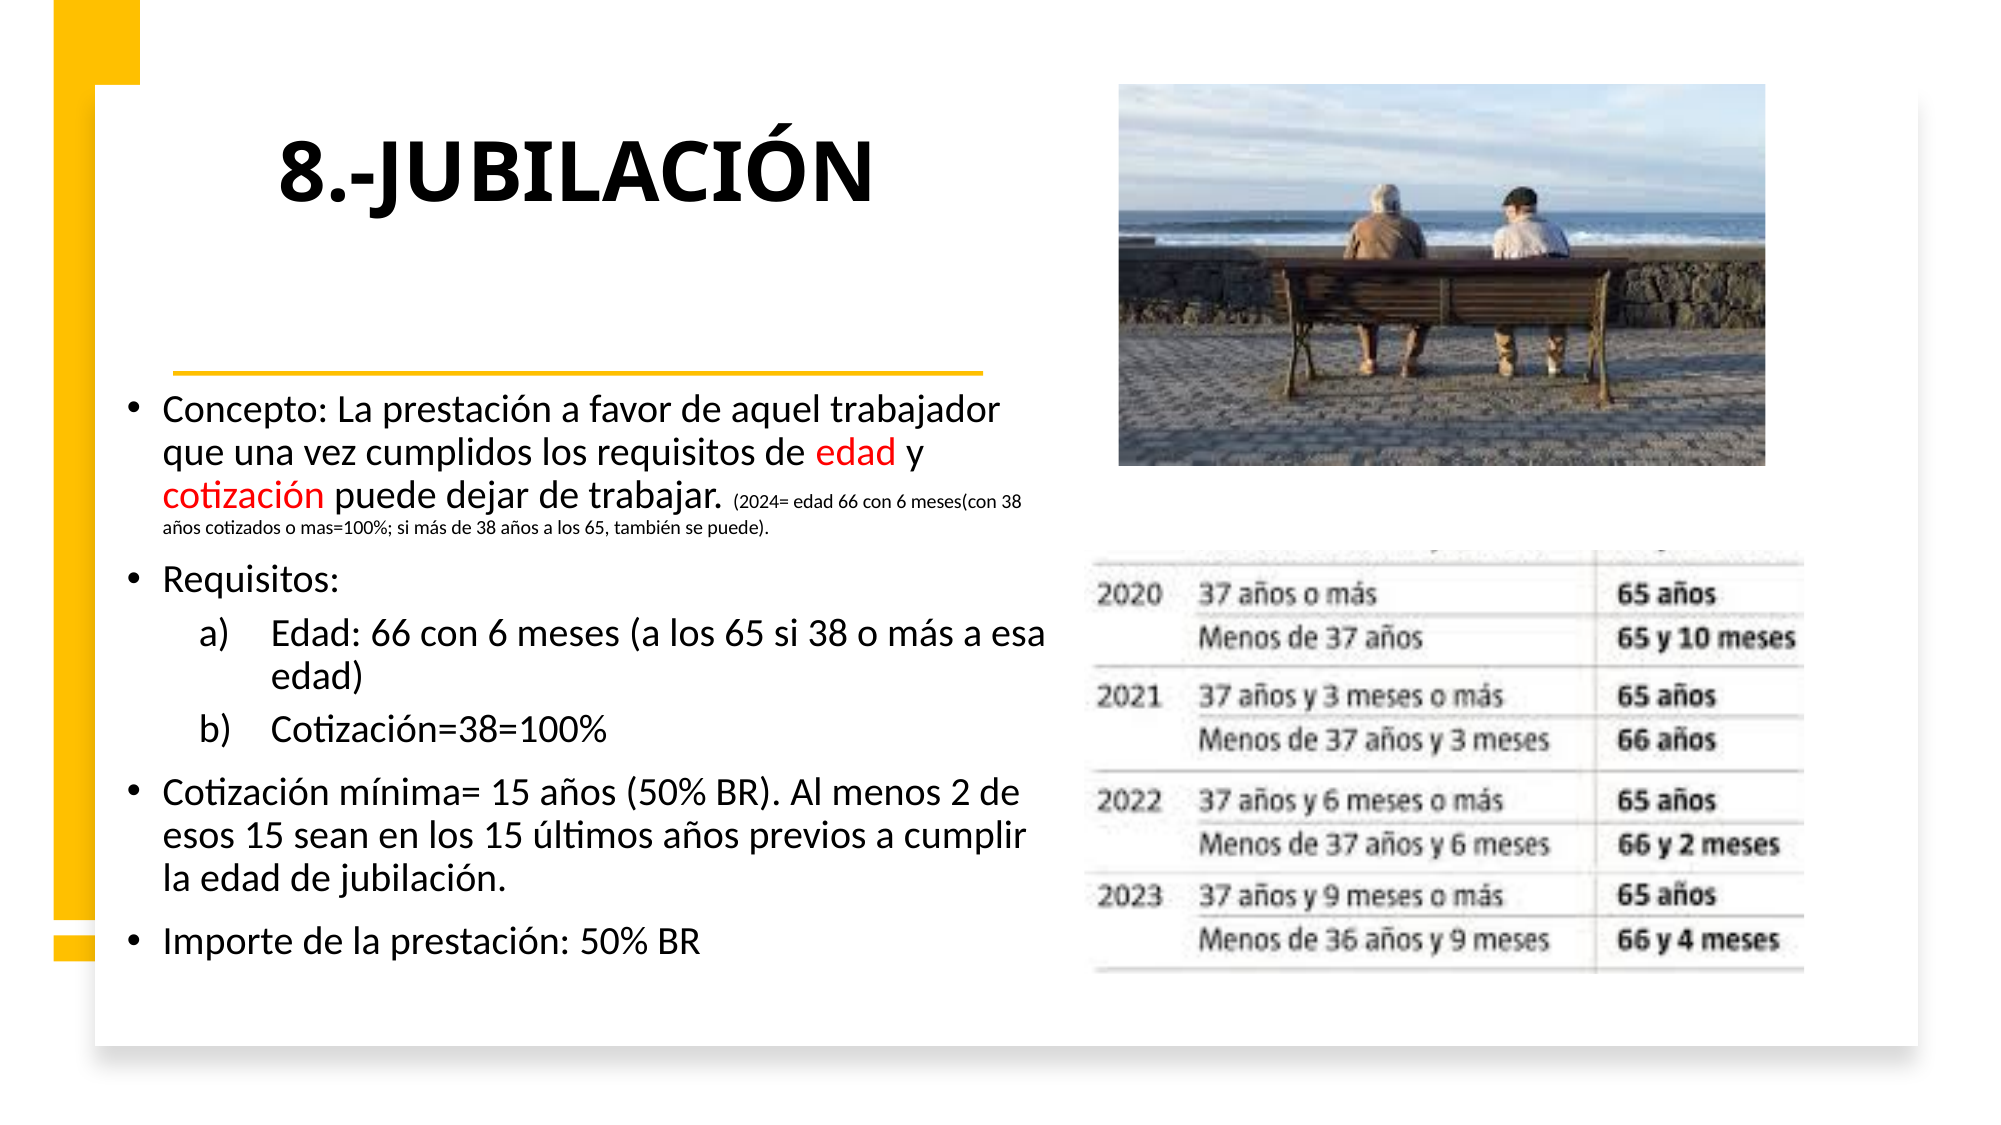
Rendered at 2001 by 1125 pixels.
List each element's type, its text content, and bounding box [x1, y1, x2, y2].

text_box [0, 0, 2000, 1125]
title 8.-JUBILACIÓN [164, 79, 992, 271]
picture [1084, 550, 1805, 974]
text_box [94, 84, 1919, 1047]
picture [1118, 84, 1766, 466]
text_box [0, 437, 578, 524]
list Concepto: La prestación a favor de aquel trabajador que una vez cumplidos los requisitos de edad y cotización puede dejar de trabajar. (2024= edad 66 con 6 meses(con 38 años cotizados o mas=100%; si más de 38 años a los 65, también se puede). Requisitos: Edad: 66 con 6 meses (a los 65 si 38 o más a esa edad) Cotización=38=100% Cotización mínima= 15 años (50% BR). Al menos 2 de esos 15 sean en los 15 últimos años previos a cumplir la edad de jubilación. Importe de la prestación: 50% BR [111, 380, 1070, 976]
text_box [172, 370, 984, 377]
